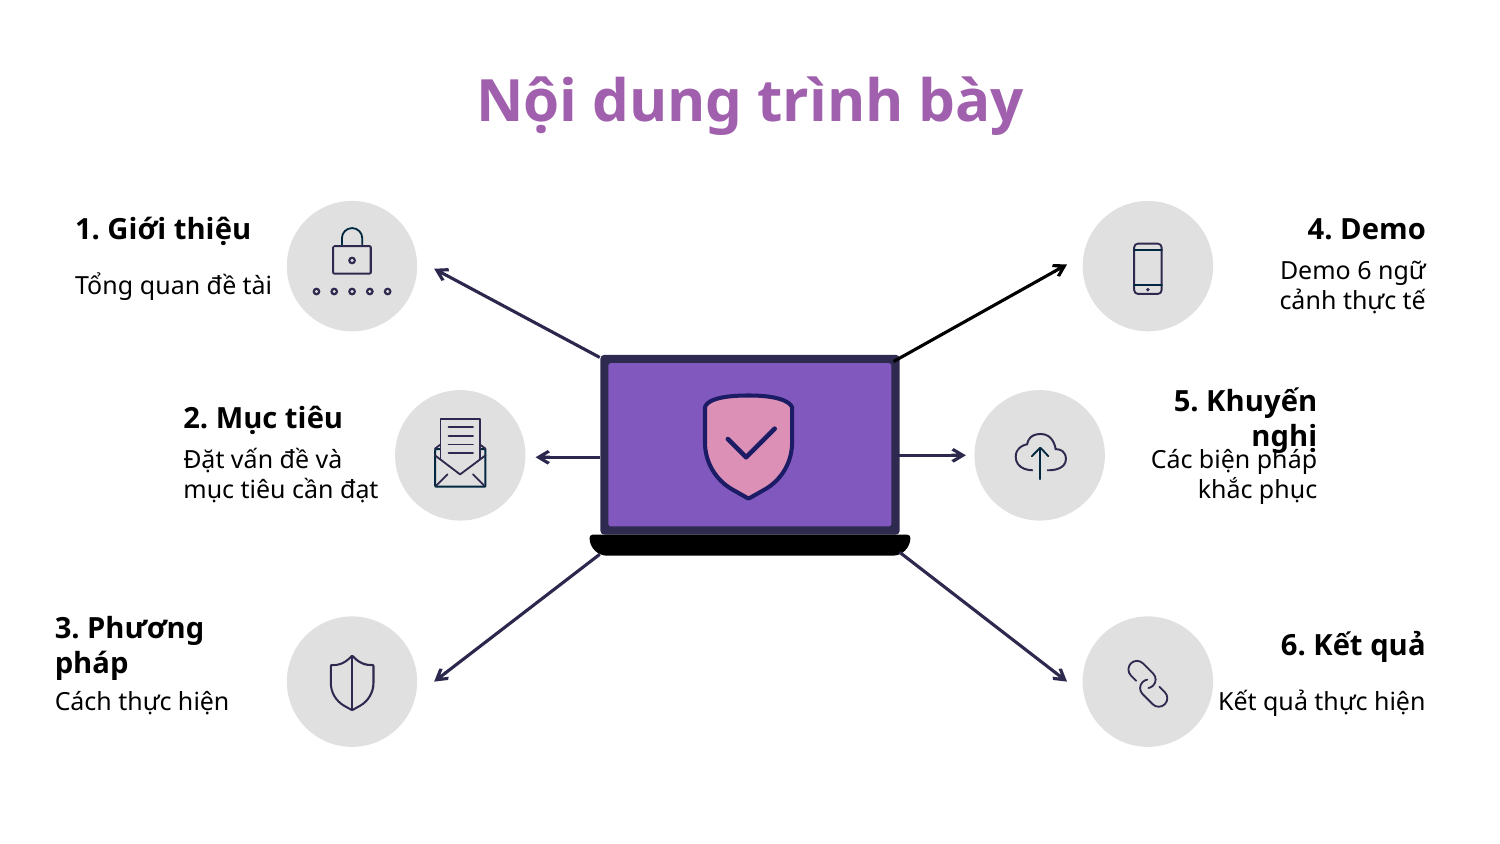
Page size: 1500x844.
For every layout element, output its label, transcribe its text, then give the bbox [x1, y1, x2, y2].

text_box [1082, 200, 1427, 332]
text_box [589, 354, 911, 556]
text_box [74, 200, 418, 332]
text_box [433, 554, 600, 682]
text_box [974, 389, 1318, 521]
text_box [893, 264, 1068, 362]
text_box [899, 552, 1068, 682]
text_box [54, 616, 418, 748]
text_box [182, 389, 526, 521]
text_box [433, 268, 600, 358]
title Nội dung trình bày [75, 48, 1425, 142]
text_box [1082, 616, 1427, 748]
